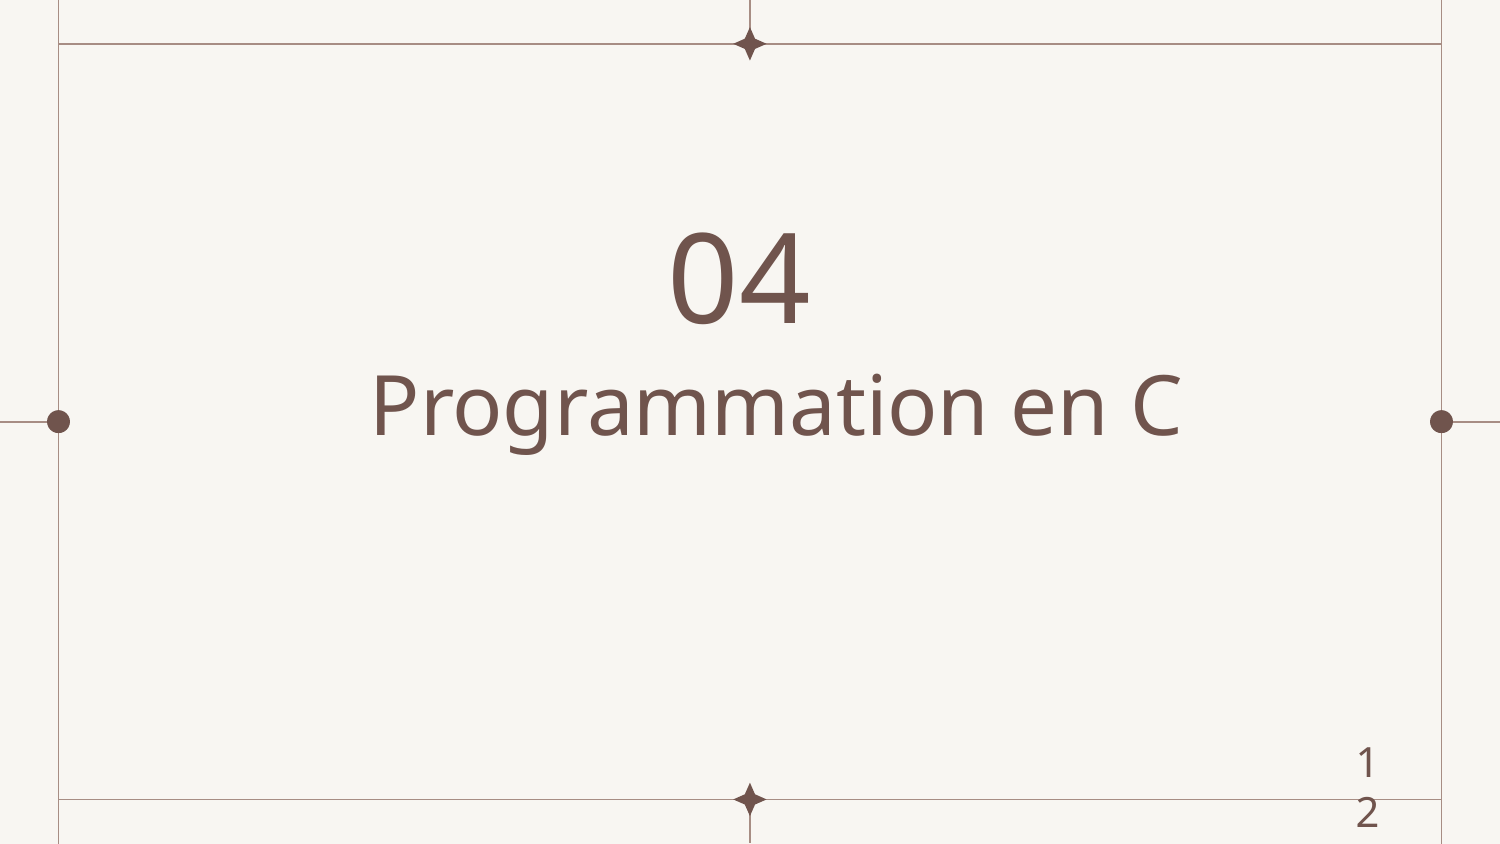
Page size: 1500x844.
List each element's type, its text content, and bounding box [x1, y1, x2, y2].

title [281, 376, 1145, 644]
title 04 [618, 201, 860, 344]
text_box 12 [1340, 720, 1414, 787]
text_box Programmation en C [355, 344, 1500, 560]
